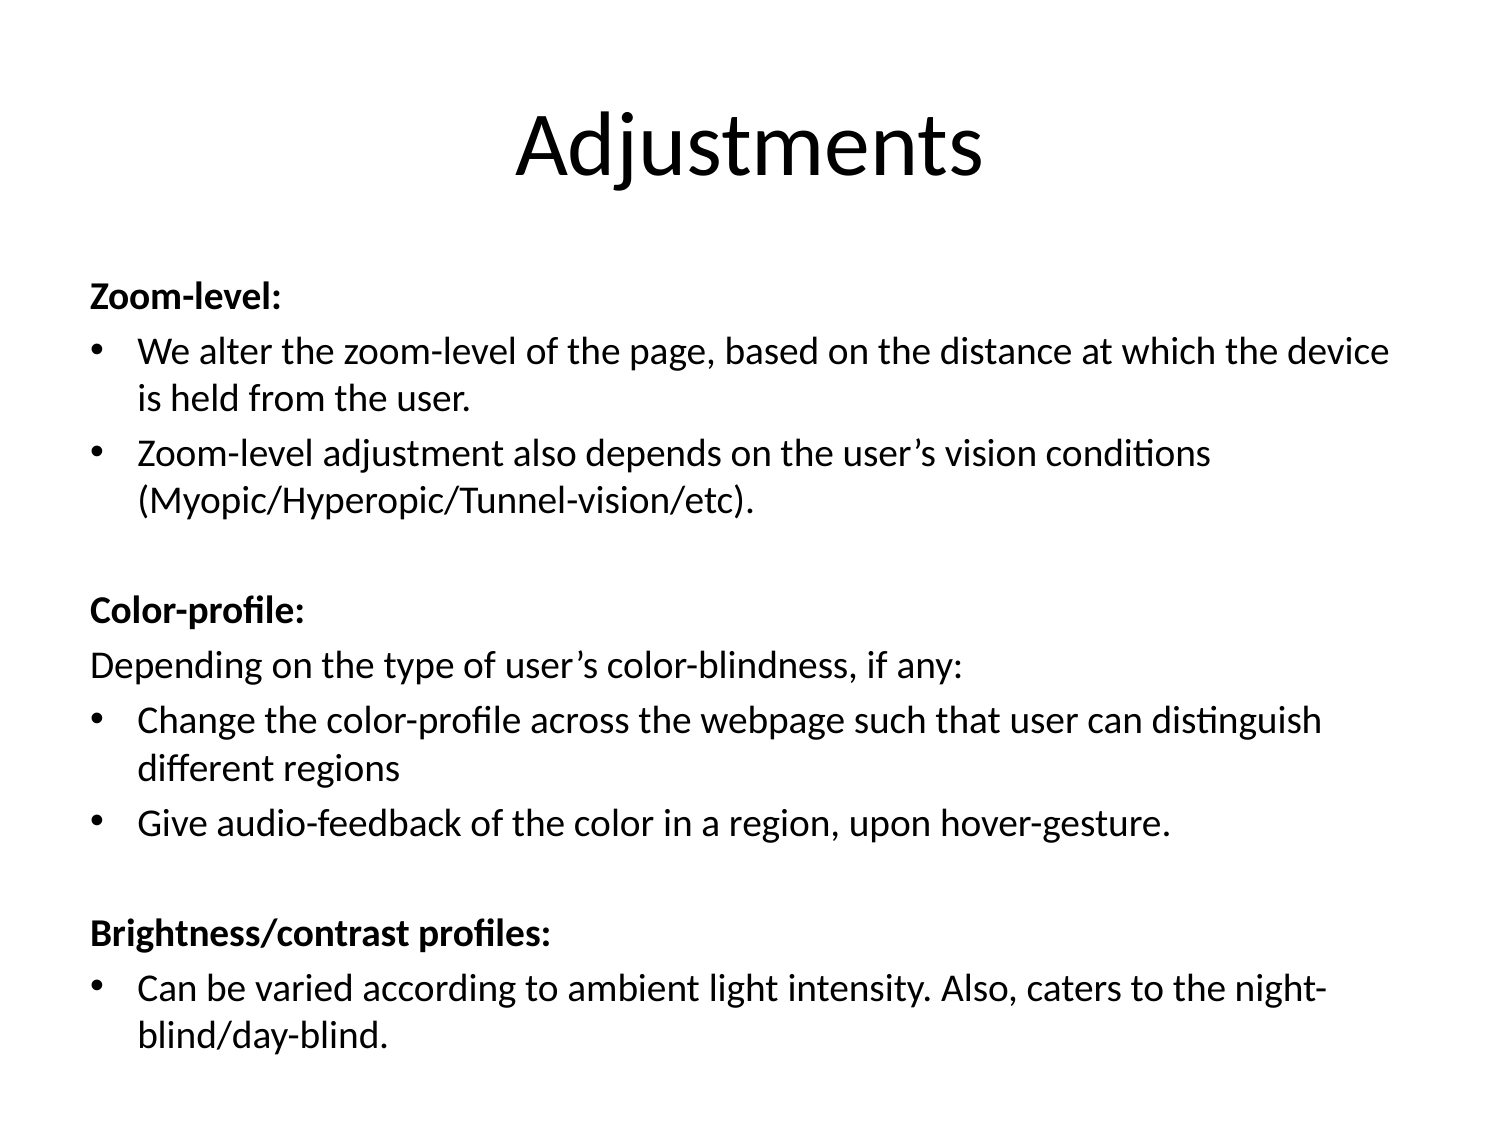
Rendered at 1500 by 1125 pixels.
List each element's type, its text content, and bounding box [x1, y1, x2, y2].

title Adjustments [75, 45, 1425, 233]
list Zoom-level: We alter the zoom-level of the page, based on the distance at which the device is held from the user. Zoom-level adjustment also depends on the user’s vision conditions (Myopic/Hyperopic/Tunnel-vision/etc). Color-profile: Depending on the type of user’s color-blindness, if any: Change the color-profile across the webpage such that user can distinguish different regions Give audio-feedback of the color in a region, upon hover-gesture. Brightness/contrast profiles: Can be varied according to ambient light intensity. Also, caters to the night-blind/day-blind. [75, 262, 1425, 1075]
